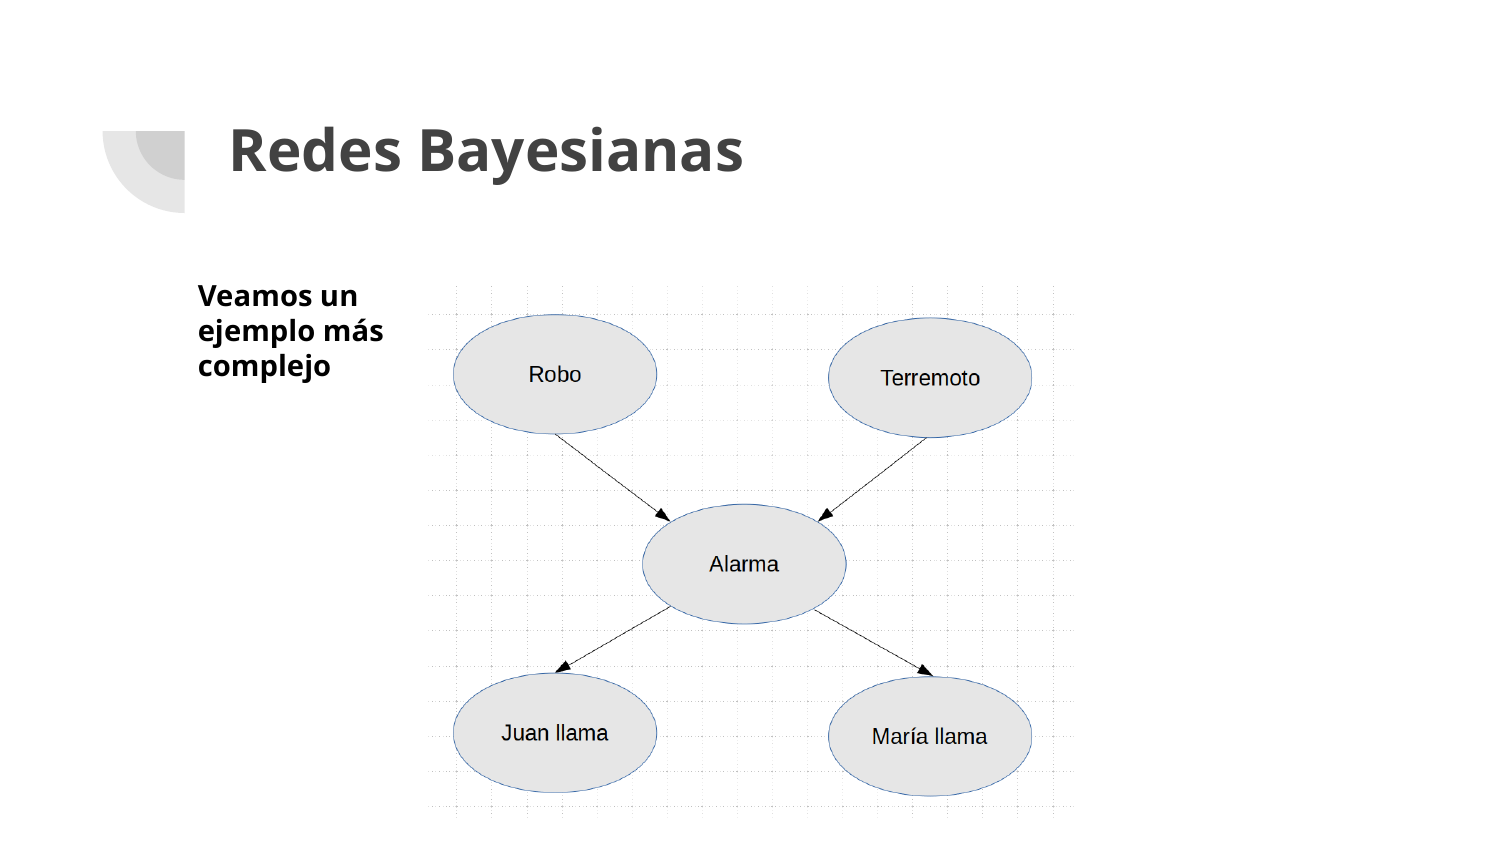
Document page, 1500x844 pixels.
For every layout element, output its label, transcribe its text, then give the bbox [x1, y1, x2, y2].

title Redes Bayesianas [213, 98, 1368, 263]
picture [425, 285, 1075, 818]
text_box Veamos un ejemplo más complejo [183, 262, 433, 433]
